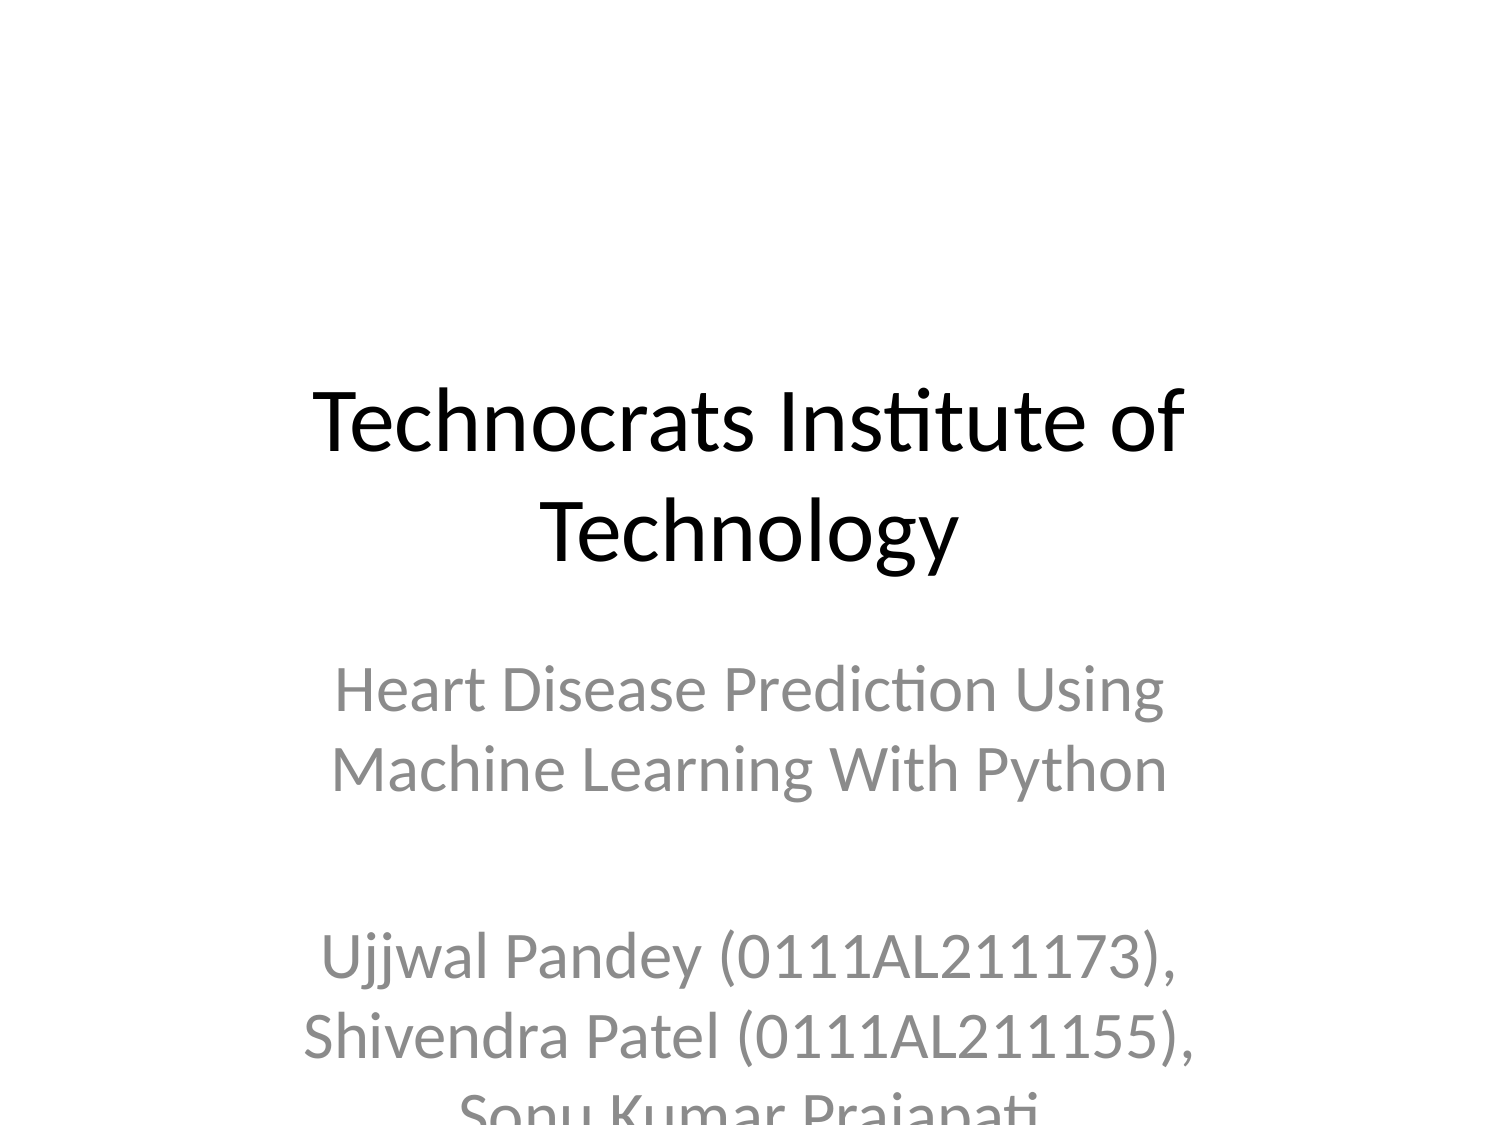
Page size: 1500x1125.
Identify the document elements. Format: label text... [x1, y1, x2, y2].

title Technocrats Institute of Technology [112, 349, 1388, 591]
subtitle Heart Disease Prediction Using Machine Learning With Python Ujjwal Pandey (0111AL211173), Shivendra Patel (0111AL211155), Sonu Kumar Prajapati (0111AL211162), Yasir Ali (0111AL211186) Working of The Project [225, 637, 1275, 925]
